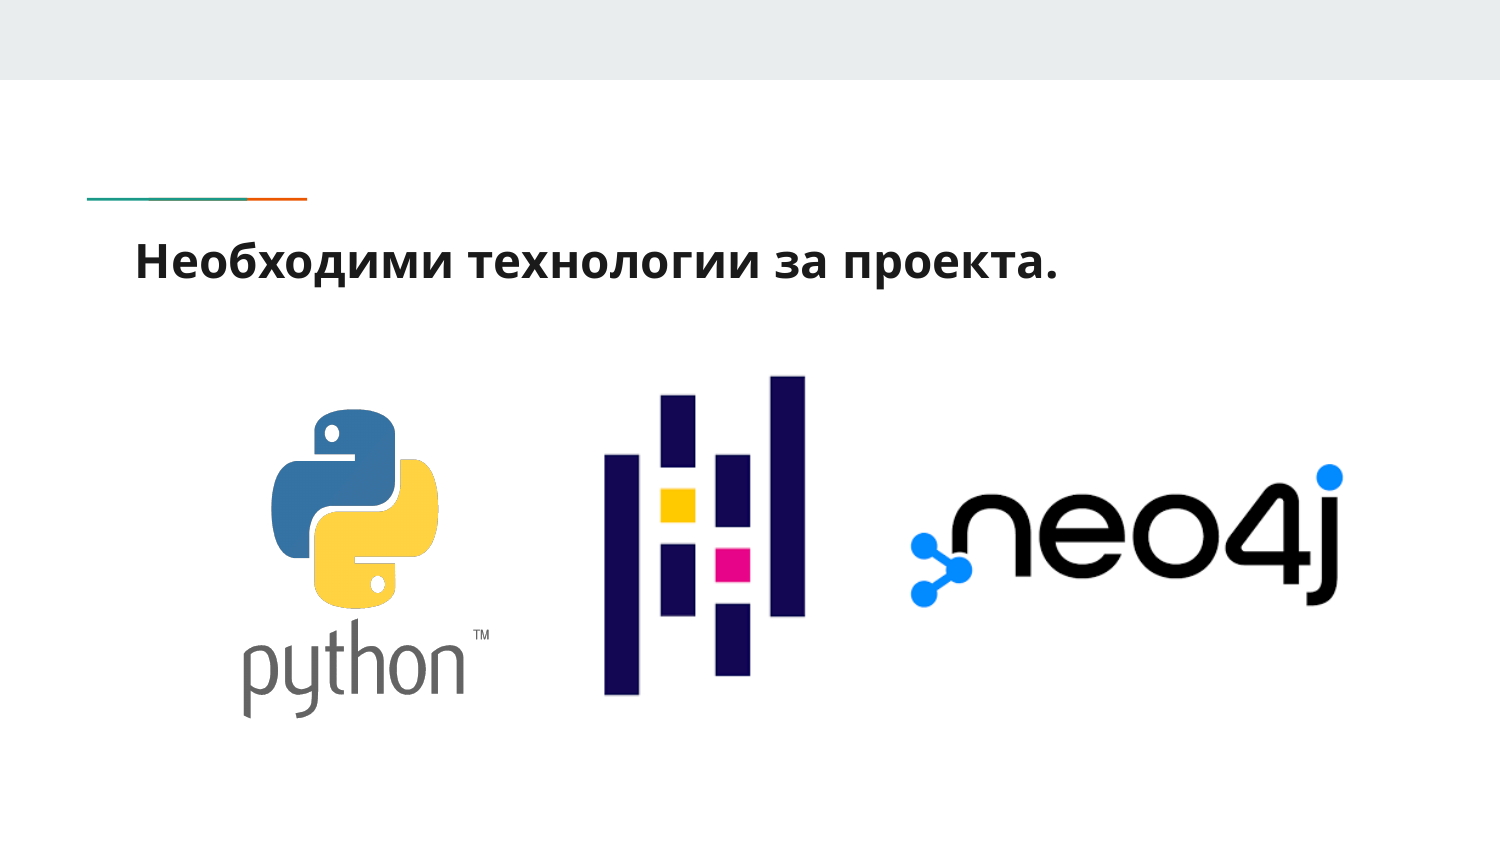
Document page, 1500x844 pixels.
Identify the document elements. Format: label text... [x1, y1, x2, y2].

title Необходими технологии за проекта. [119, 216, 1381, 305]
picture [904, 452, 1351, 620]
picture [119, 333, 858, 739]
